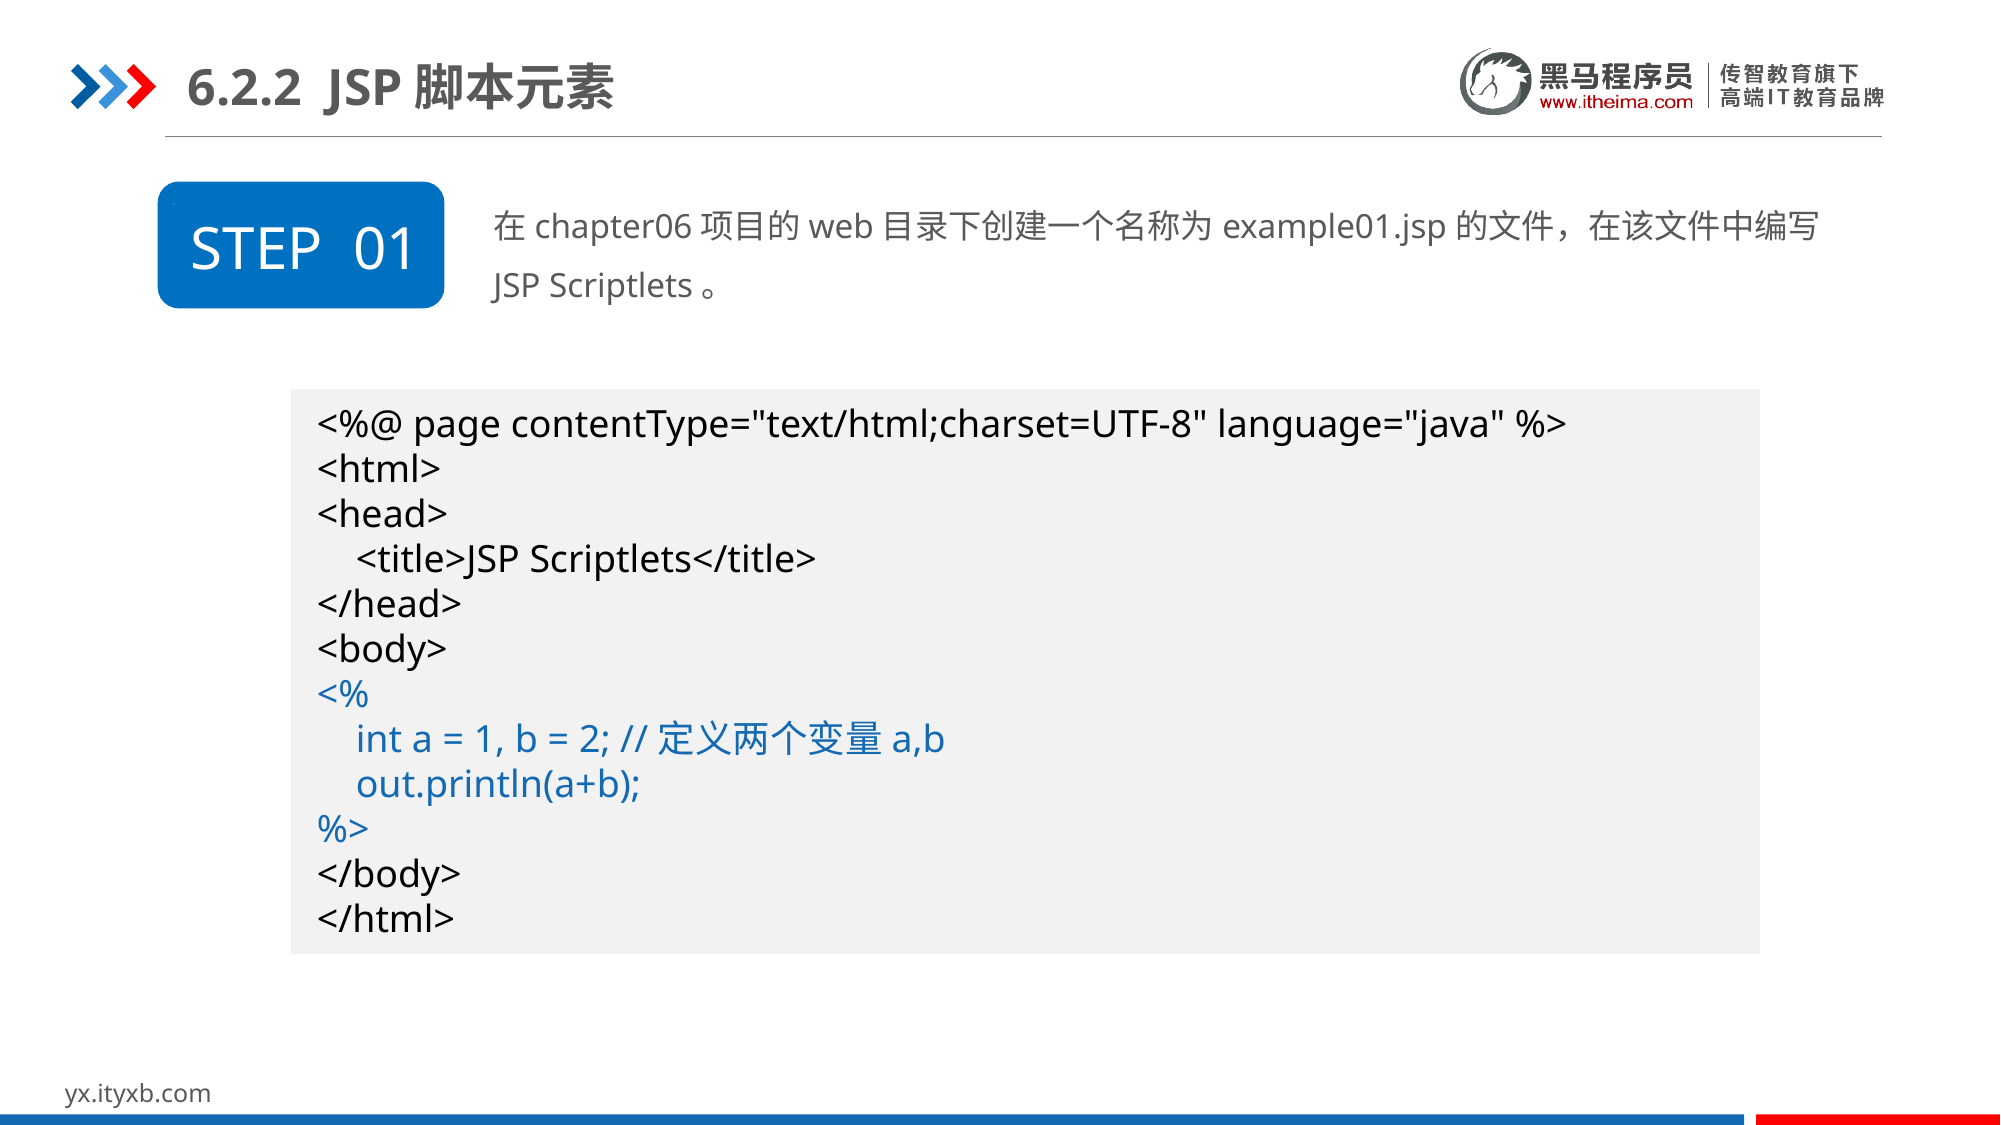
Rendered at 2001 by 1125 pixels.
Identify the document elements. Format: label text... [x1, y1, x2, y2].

text_box STEP 01 [172, 203, 439, 289]
text_box [156, 180, 446, 310]
picture [1460, 48, 1887, 115]
picture [291, 389, 1763, 955]
text_box 在chapter06项目的web目录下创建一个名称为example01.jsp的文件，在该文件中编写JSP Scriptlets。 [478, 177, 1871, 312]
text_box 6.2.2 JSP脚本元素 [187, 43, 657, 127]
